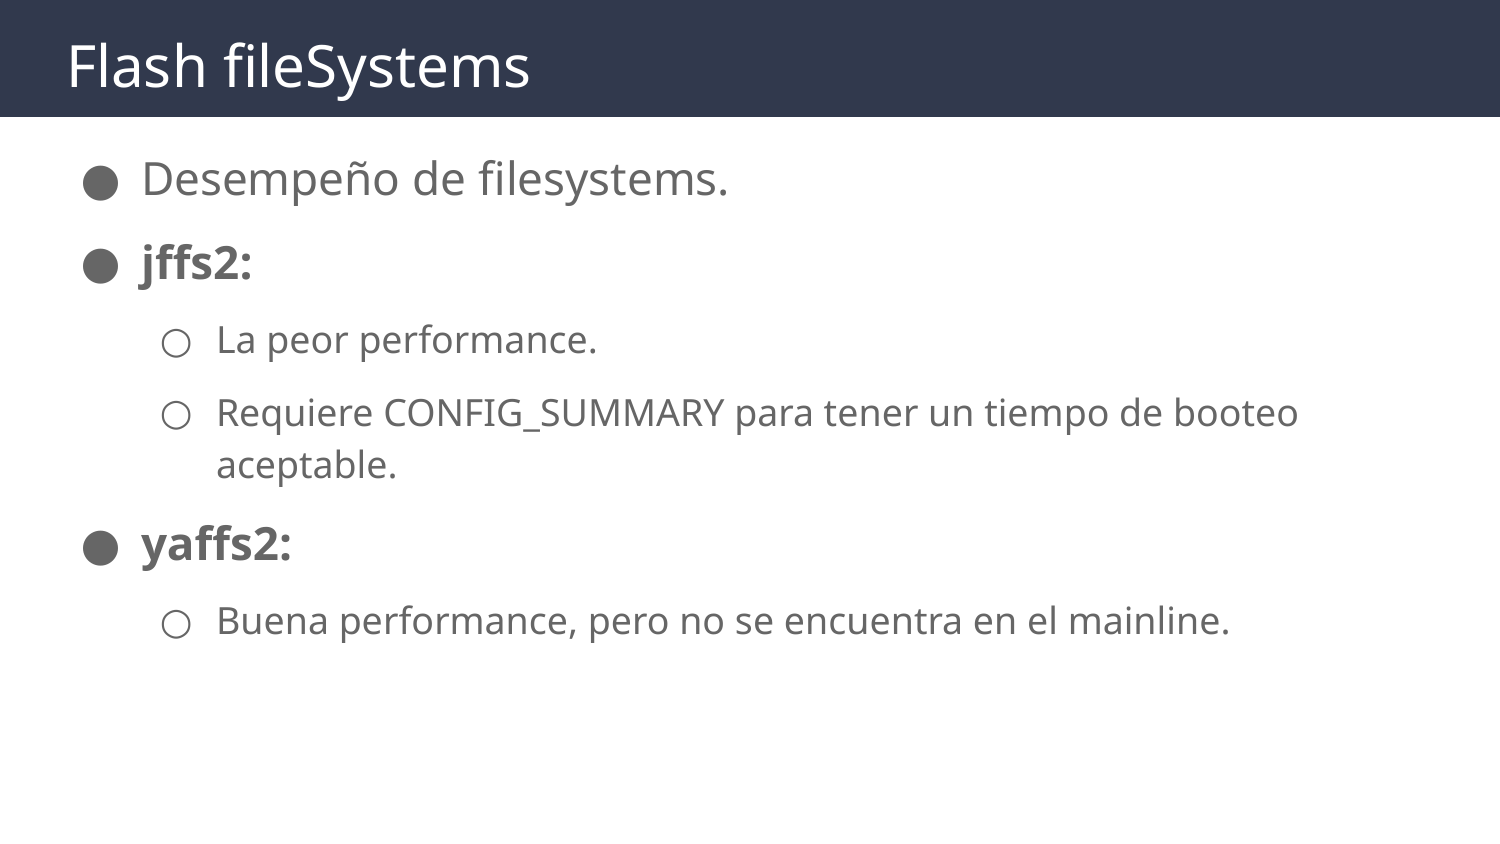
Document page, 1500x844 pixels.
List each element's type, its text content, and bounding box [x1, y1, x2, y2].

list Desempeño de filesystems. jffs2: La peor performance. Requiere CONFIG_SUMMARY para tener un tiempo de booteo aceptable. yaffs2: Buena performance, pero no se encuentra en el mainline. [51, 126, 1430, 817]
title Flash fileSystems [51, 14, 1449, 117]
